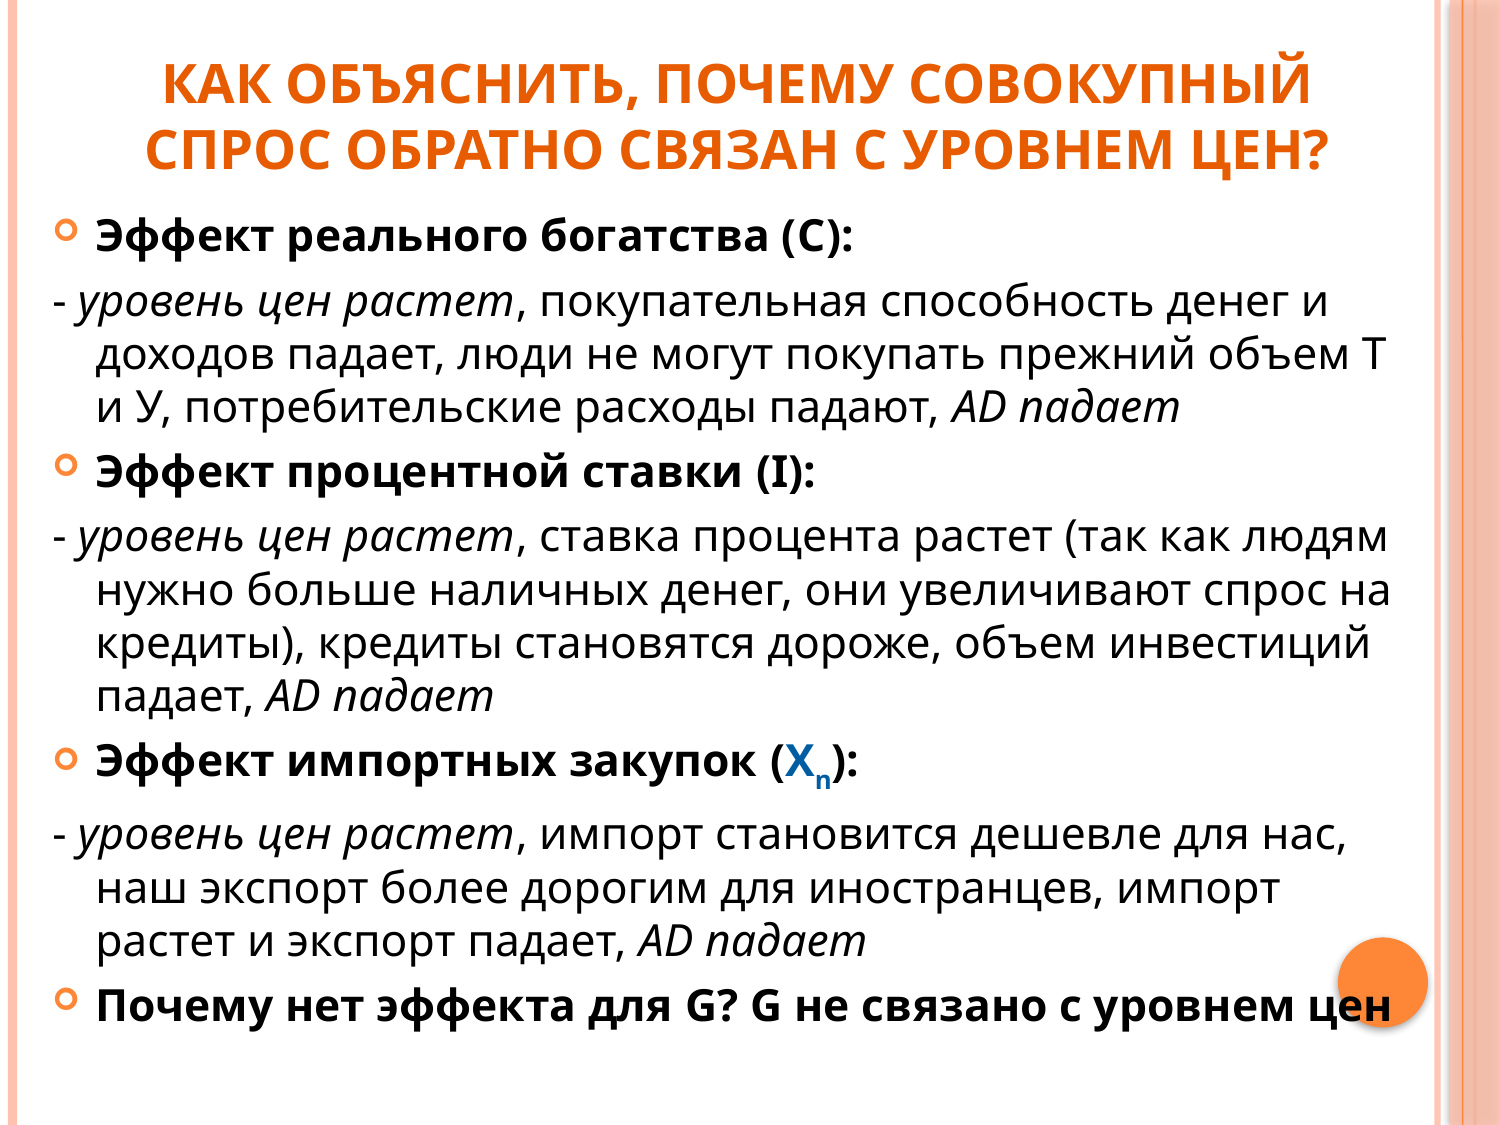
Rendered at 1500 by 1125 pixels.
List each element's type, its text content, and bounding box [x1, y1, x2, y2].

list Эффект реального богатства (C): - уровень цен растет, покупательная способность денег и доходов падает, люди не могут покупать прежний объем Т и У, потребительские расходы падают, AD падает Эффект процентной ставки (I): - уровень цен растет, ставка процента растет (так как людям нужно больше наличных денег, они увеличивают спрос на кредиты), кредиты становятся дороже, объем инвестиций падает, AD падает Эффект импортных закупок (Xn): - уровень цен растет, импорт становится дешевле для нас, наш экспорт более дорогим для иностранцев, импорт растет и экспорт падает, AD падает Почему нет эффекта для G? G не связано с уровнем цен [37, 200, 1425, 1100]
title Как объяснить, почему совокупный спрос обратно связан с уровнем цен? [62, 0, 1413, 188]
